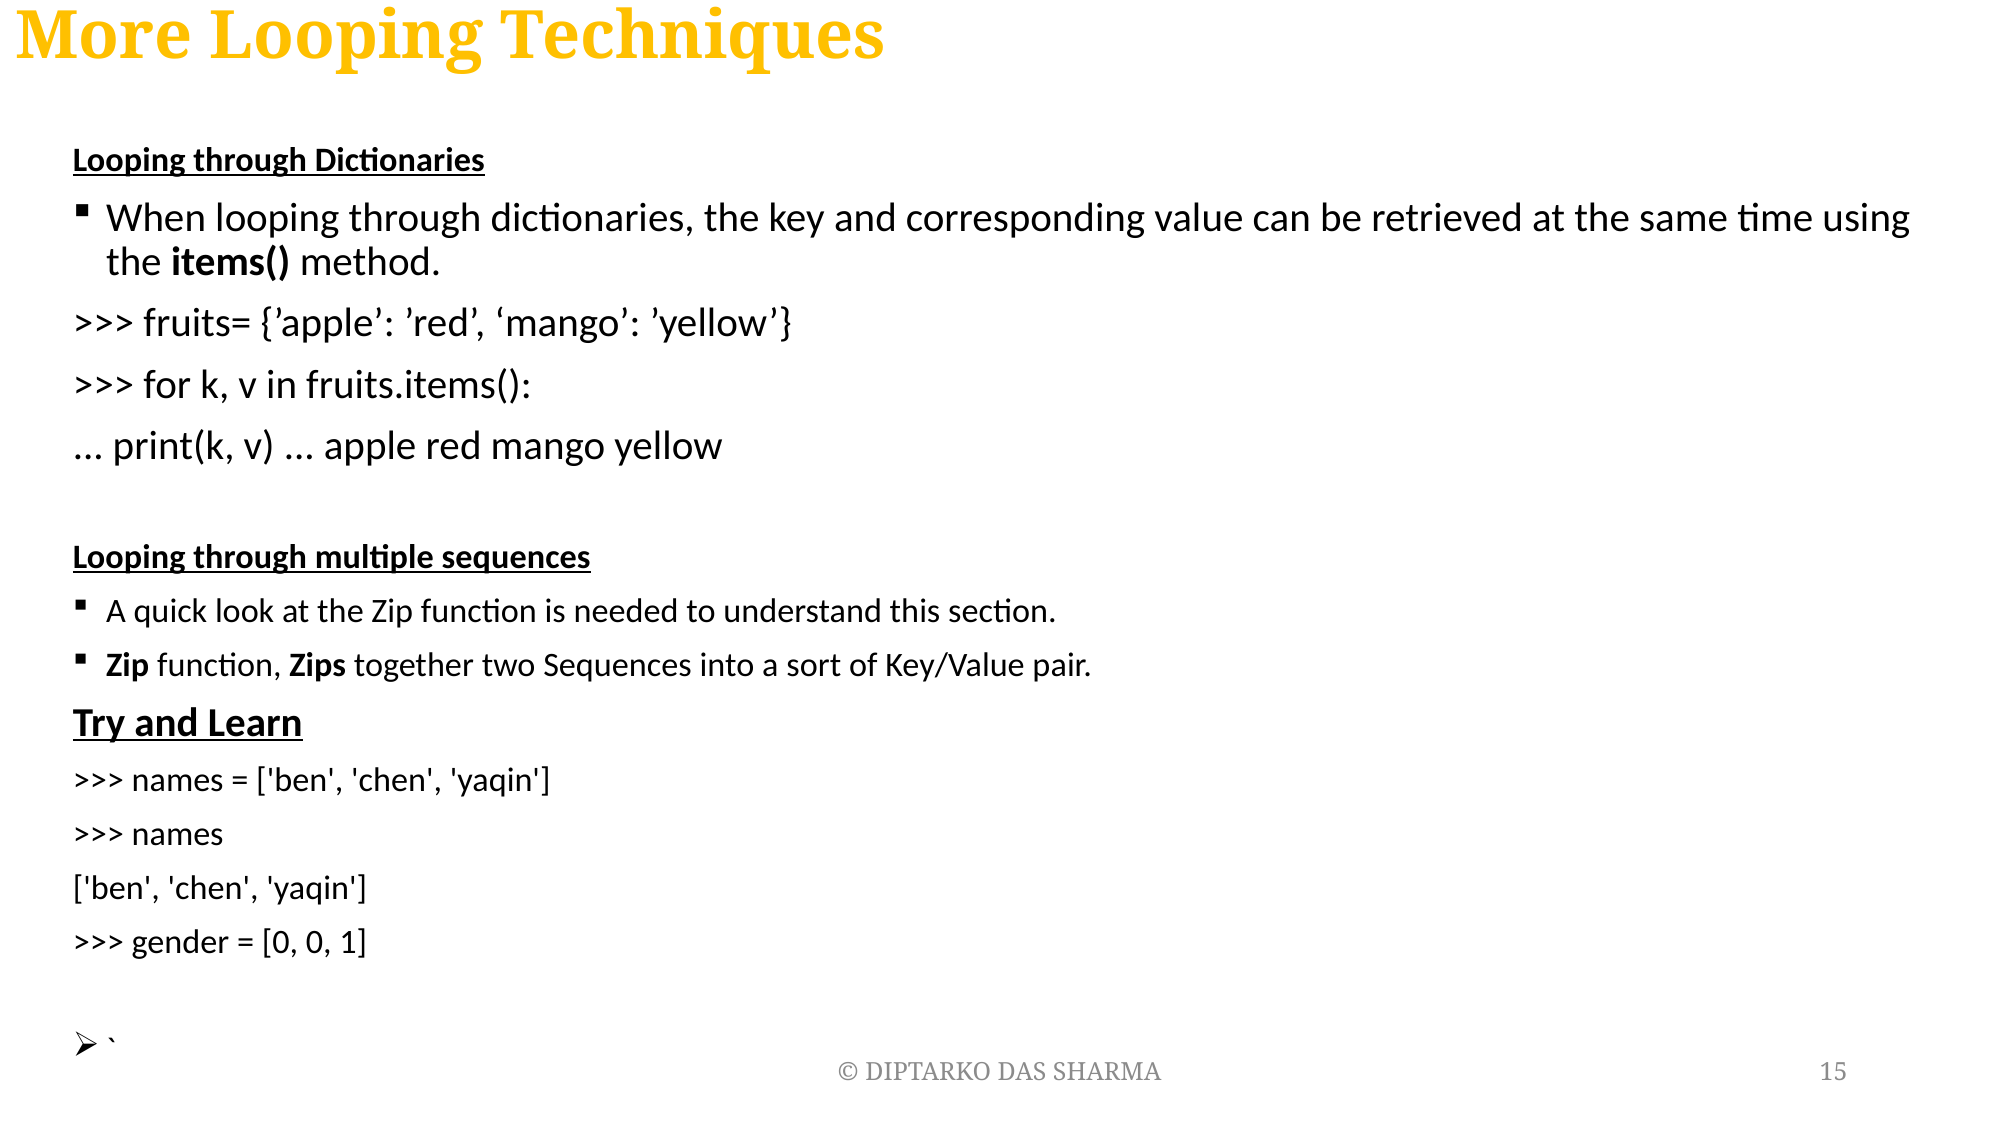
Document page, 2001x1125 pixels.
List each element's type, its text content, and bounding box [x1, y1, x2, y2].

title More Looping Techniques [0, 0, 1685, 75]
footer © DIPTARKO DAS SHARMA [662, 1042, 1338, 1103]
list Looping through Dictionaries When looping through dictionaries, the key and corresponding value can be retrieved at the same time using the items() method. >>> fruits= {’apple’: ’red’, ‘mango’: ’yellow’} >>> for k, v in fruits.items(): ... print(k, v) ... apple red mango yellow Looping through multiple sequences A quick look at the Zip function is needed to understand this section. Zip function, Zips together two Sequences into a sort of Key/Value pair. Try and Learn >>> names = ['ben', 'chen', 'yaqin'] >>> names ['ben', 'chen', 'yaqin'] >>> gender = [0, 0, 1] ` [57, 134, 1970, 1081]
slide_number 15 [1412, 1042, 1863, 1103]
